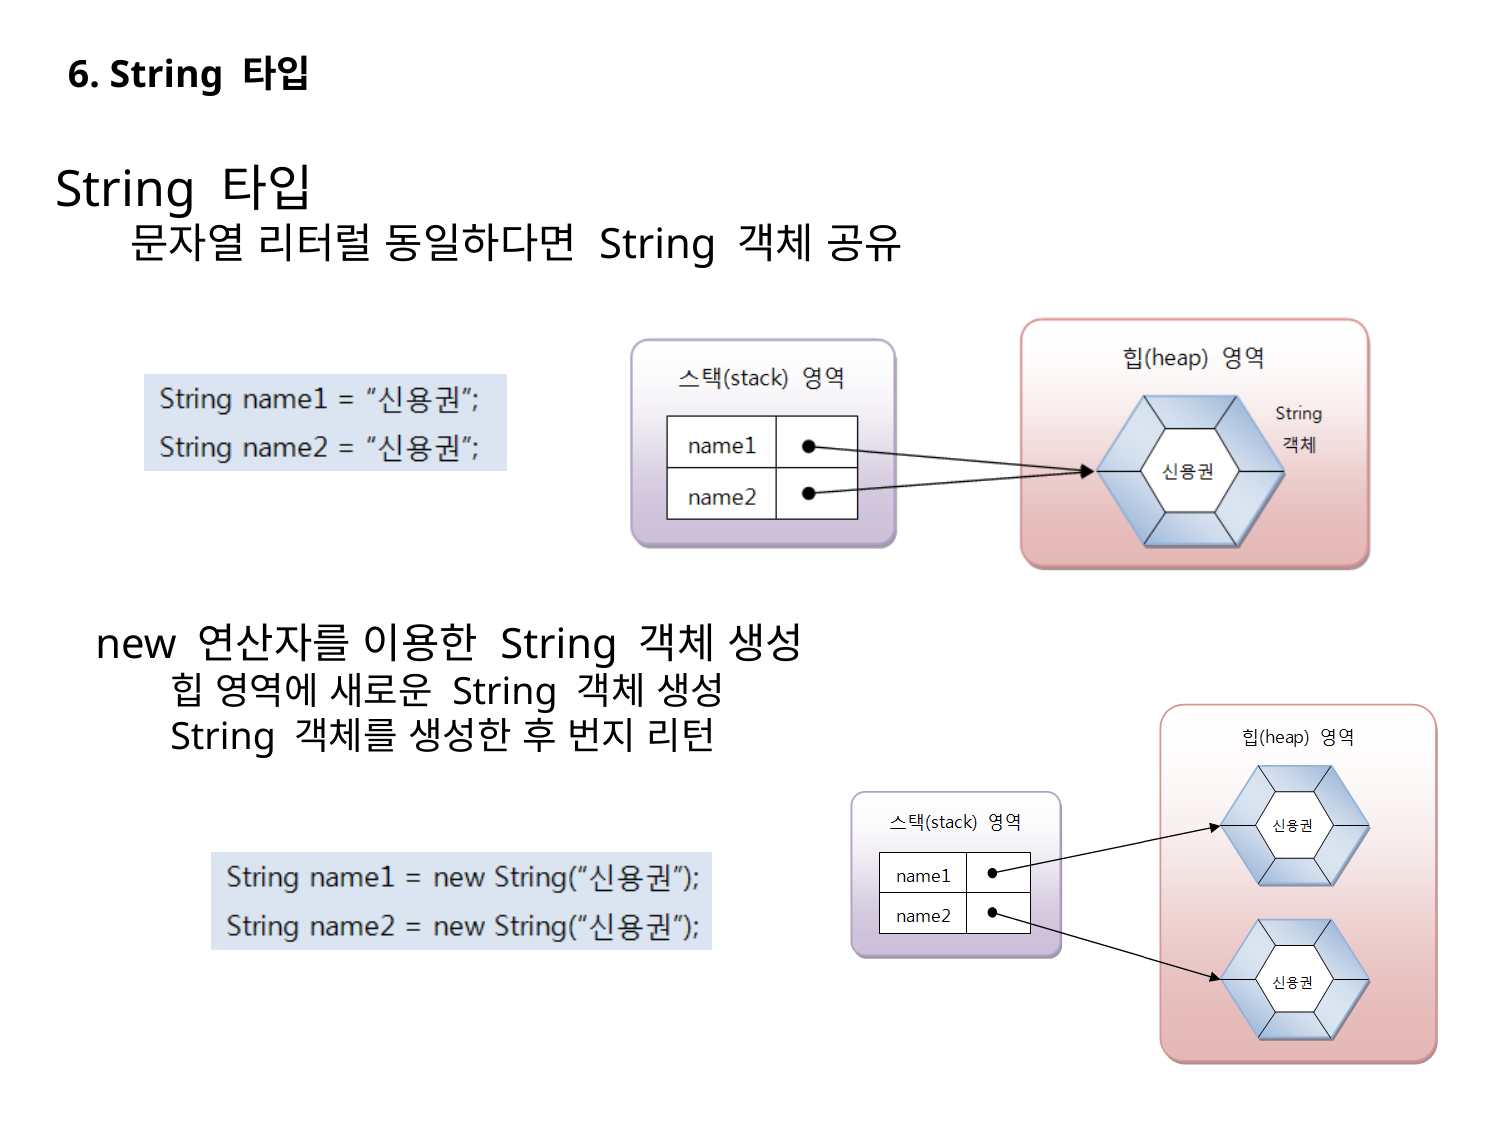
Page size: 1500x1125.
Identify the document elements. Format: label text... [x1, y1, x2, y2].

text_box new 연산자를 이용한 String 객체 생성 힙 영역에 새로운 String 객체 생성 String 객체를 생성한 후 번지 리턴 [5, 609, 904, 765]
picture [144, 373, 508, 472]
text_box String 타입 문자열 리터럴 동일하다면 String 객체 공유 [40, 149, 1483, 274]
picture [211, 852, 712, 950]
picture [843, 699, 1443, 1076]
picture [624, 315, 1371, 574]
text_box 6. String 타입 [53, 42, 644, 103]
